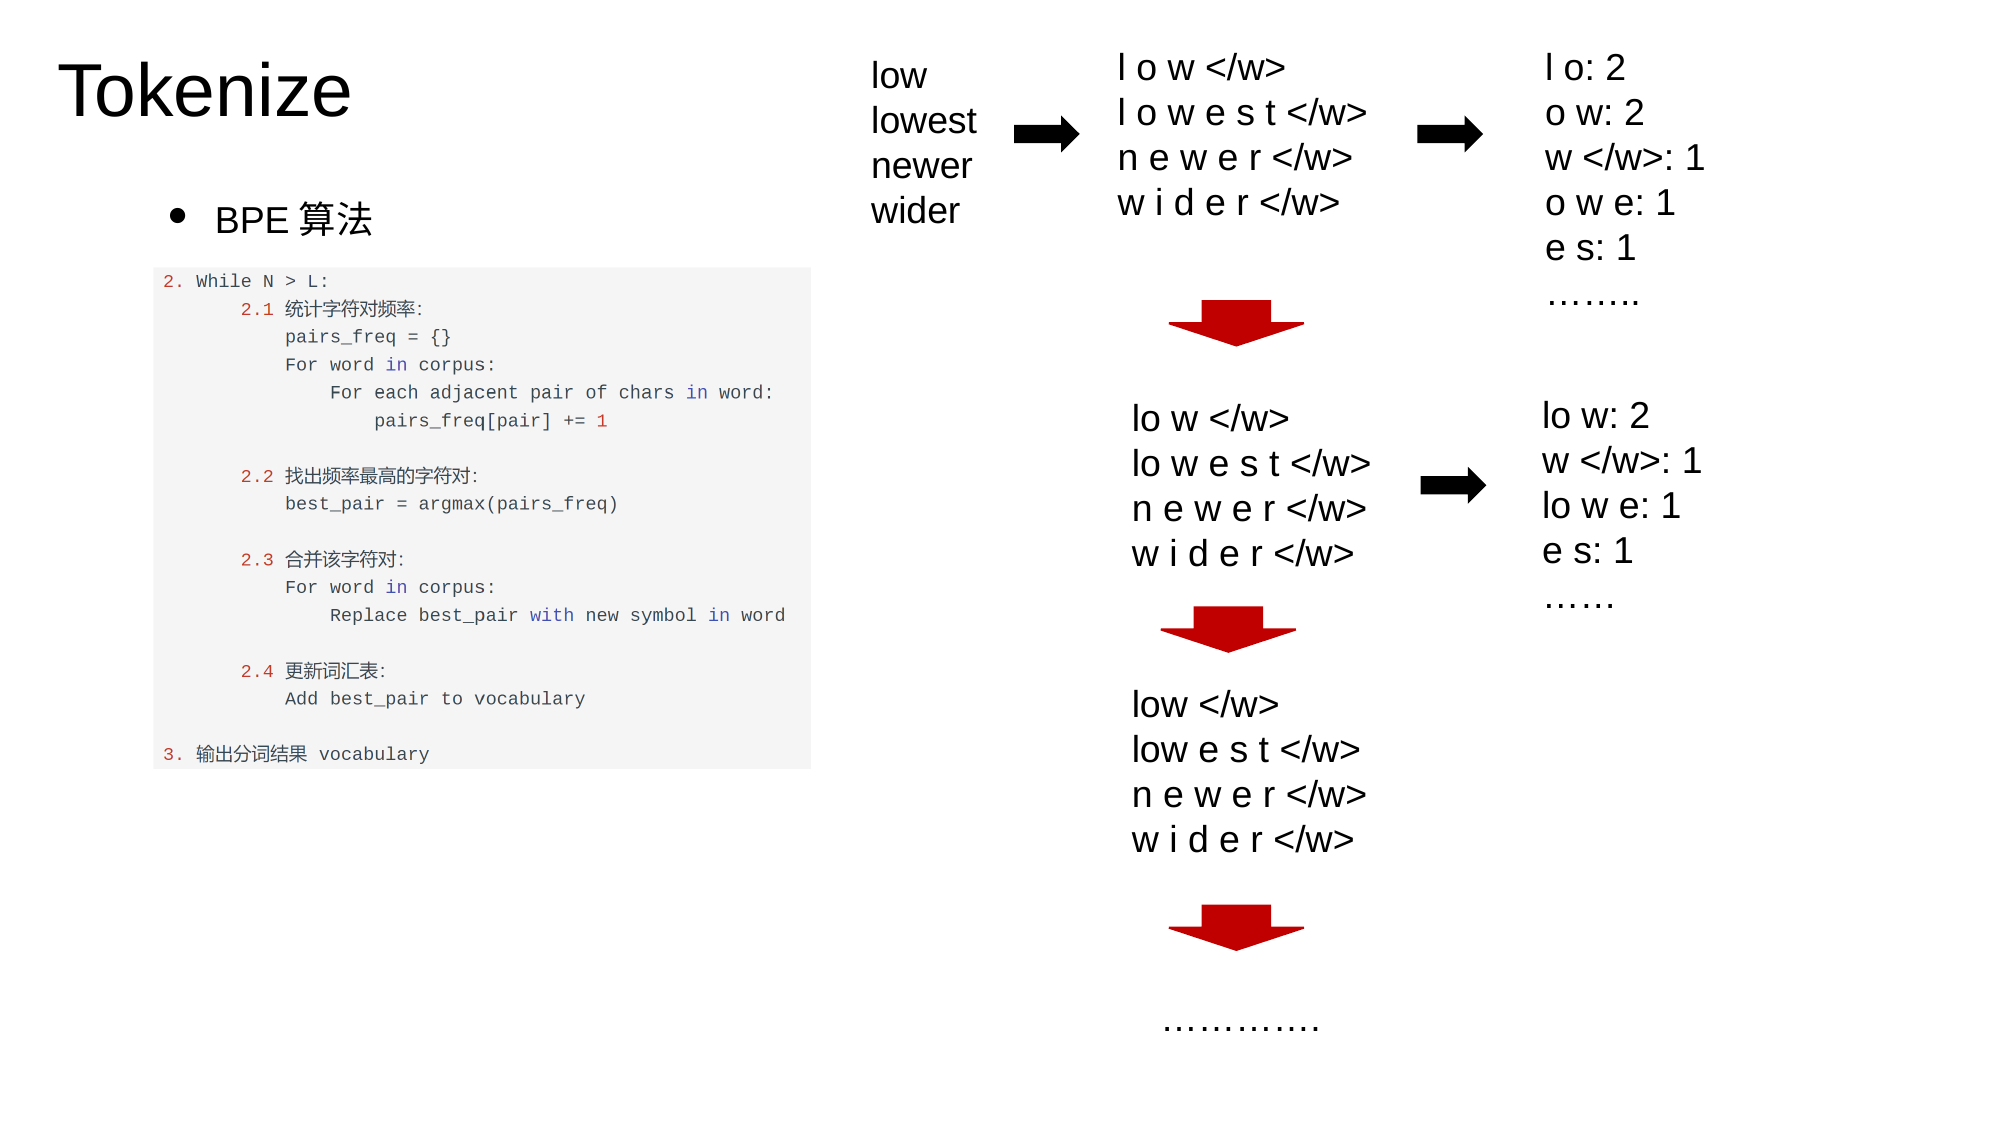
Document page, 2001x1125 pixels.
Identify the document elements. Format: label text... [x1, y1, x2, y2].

text_box [1168, 300, 1305, 347]
text_box low lowest newer wider [856, 43, 1015, 239]
text_box l o w </w> l o w e s t </w> n e w e r </w> w i d e r </w> [1102, 35, 1414, 231]
text_box [1160, 606, 1297, 653]
text_box l o: 2 o w: 2 w </w>: 1 o w e: 1 e s: 1 …….. [1530, 35, 1790, 321]
text_box Tokenize [42, 33, 409, 139]
text_box [1420, 466, 1487, 504]
text_box [1014, 115, 1080, 153]
text_box BPE算法 [153, 166, 482, 249]
text_box lo w </w> lo w e s t </w> n e w e r </w> w i d e r </w> [1117, 386, 1403, 582]
text_box [1168, 904, 1305, 951]
text_box lo w: 2 w </w>: 1 lo w e: 1 e s: 1 …… [1527, 383, 1831, 624]
text_box …………. [1145, 986, 1345, 1046]
text_box [1417, 115, 1484, 153]
text_box low </w> low e s t </w> n e w e r </w> w i d e r </w> [1117, 672, 1386, 867]
picture [153, 267, 811, 769]
